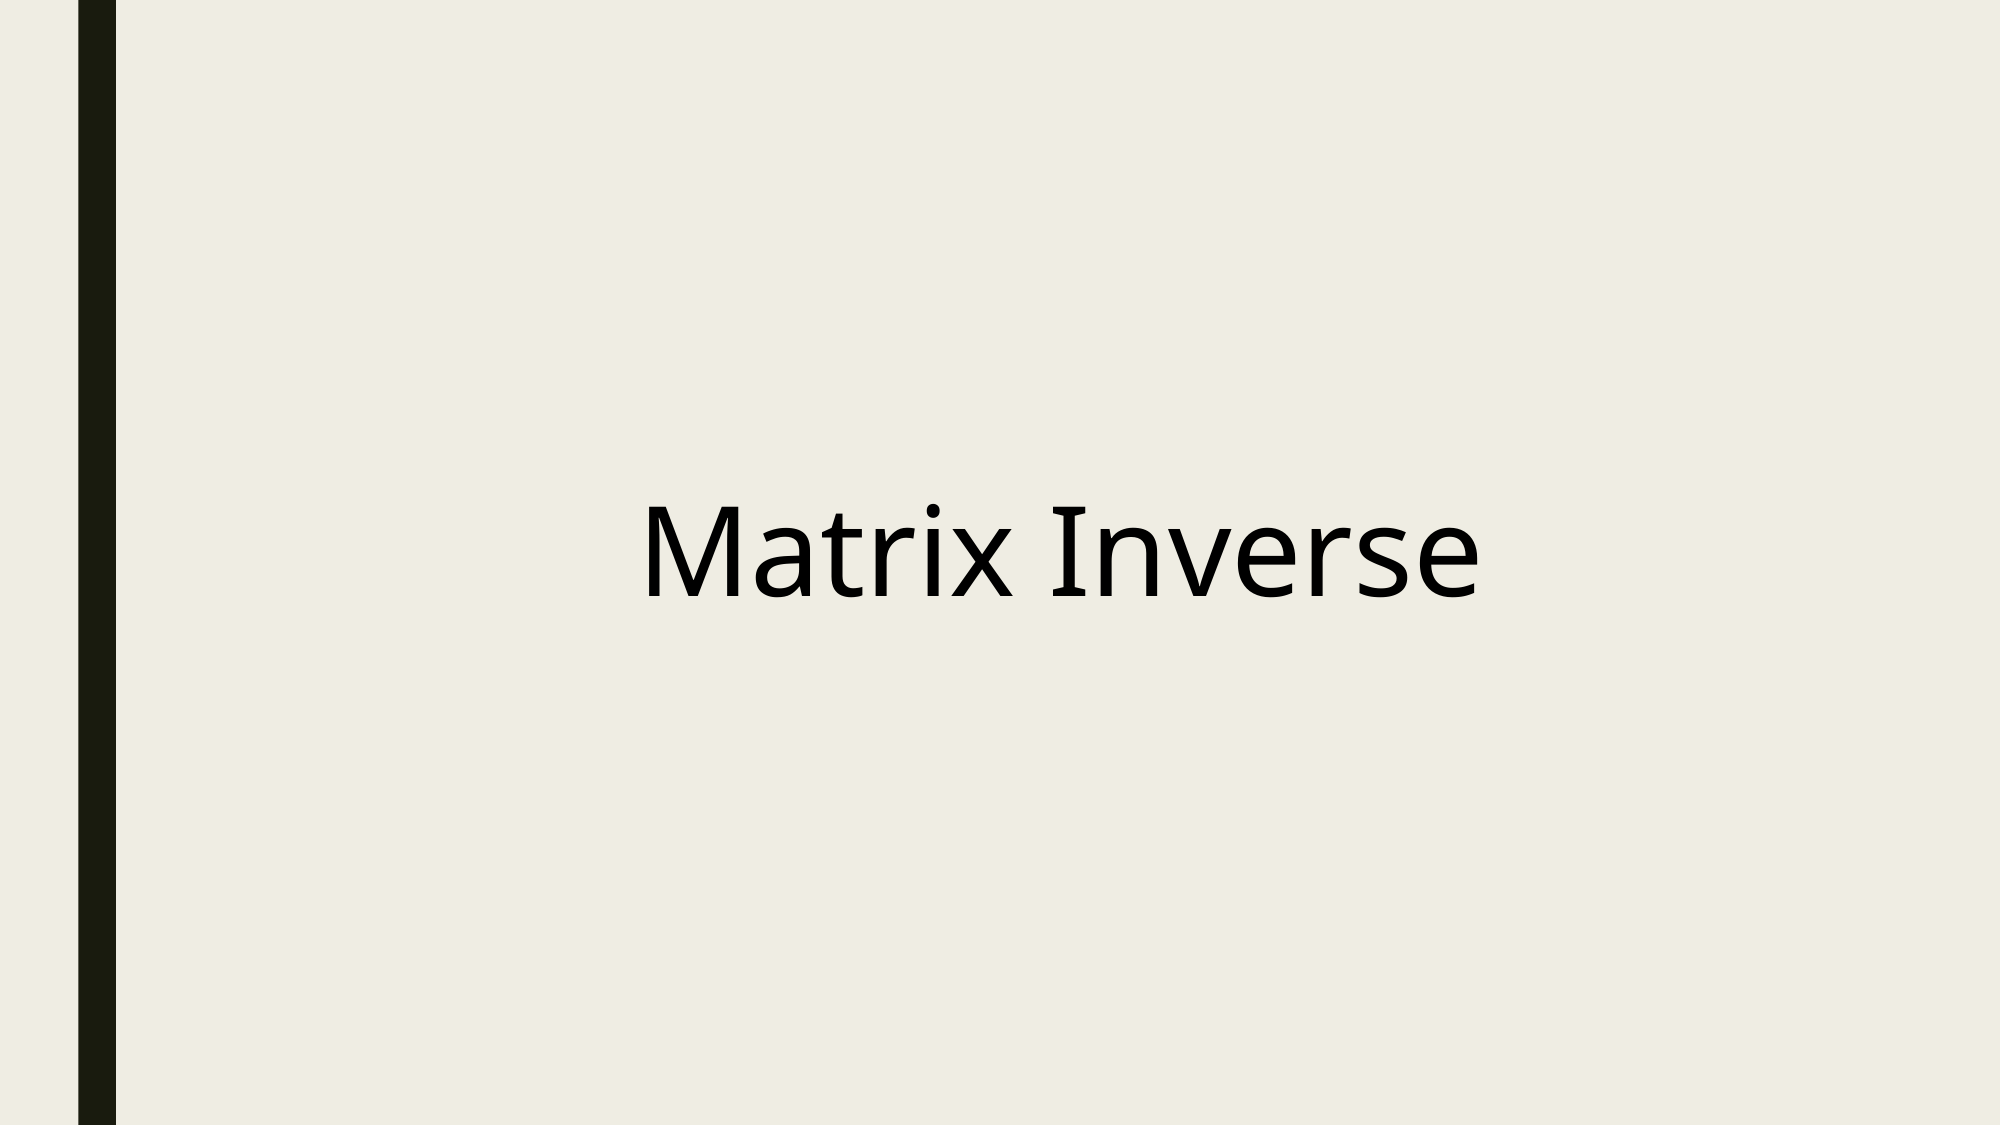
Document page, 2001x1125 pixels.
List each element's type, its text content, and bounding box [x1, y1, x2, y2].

text_box Matrix Inverse [150, 463, 1973, 629]
